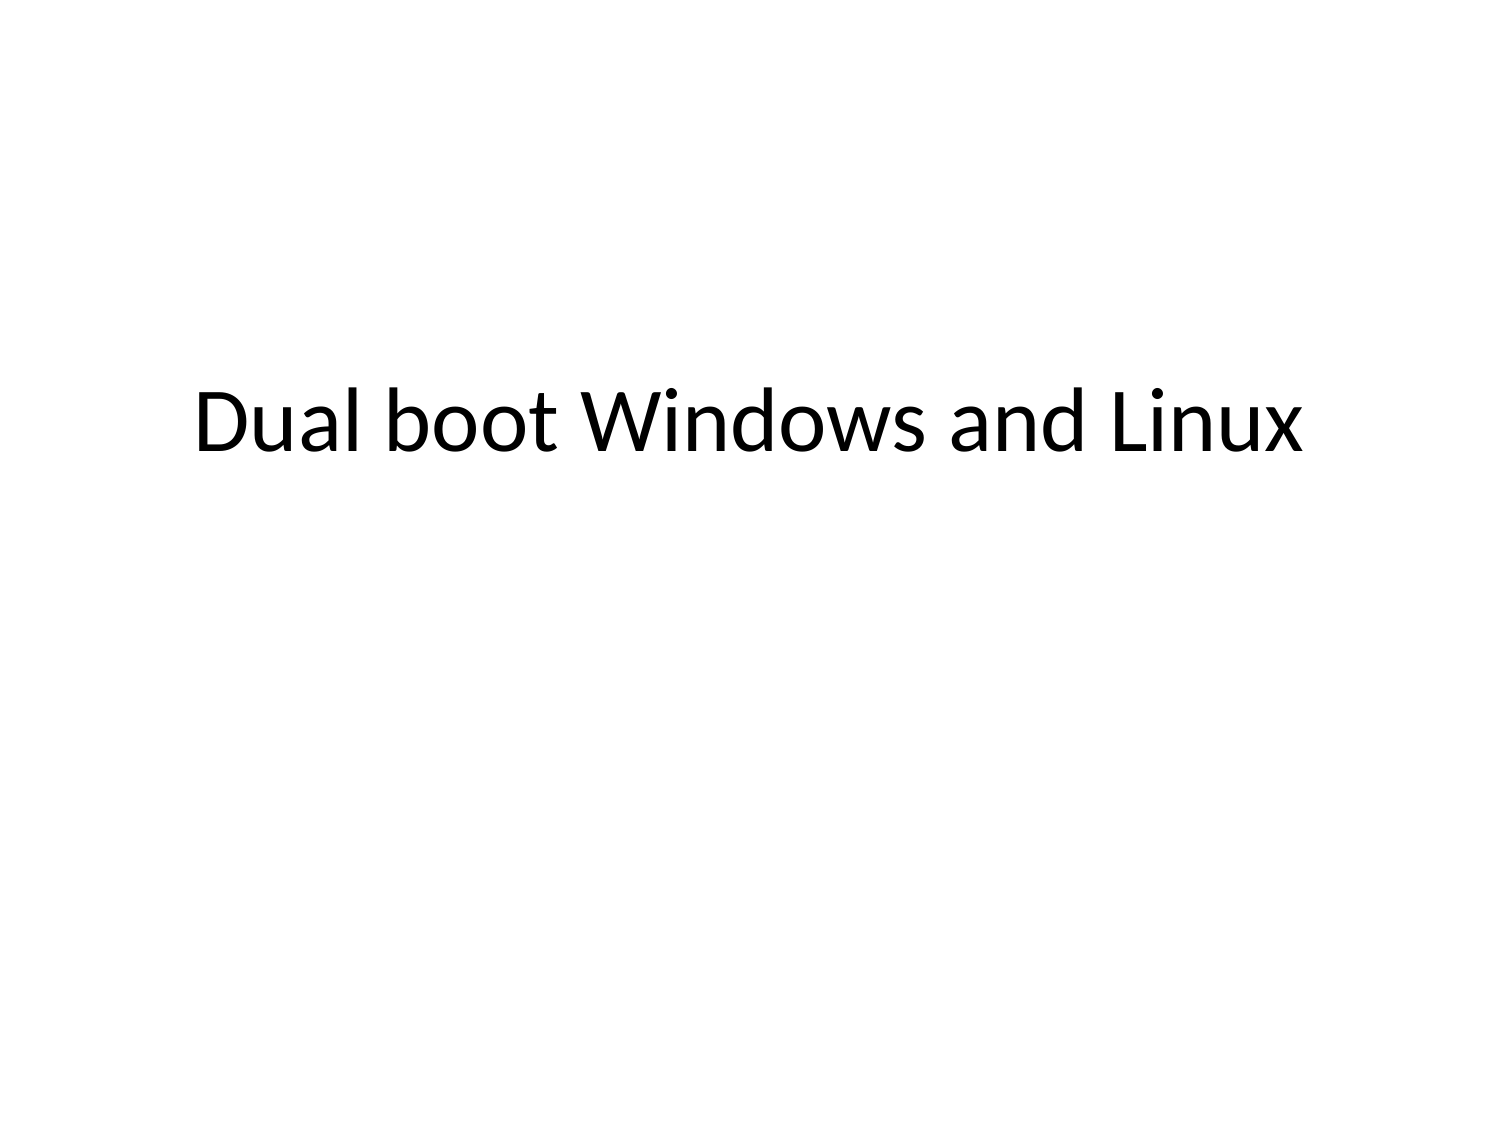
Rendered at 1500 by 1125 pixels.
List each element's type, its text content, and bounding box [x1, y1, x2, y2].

title Dual boot Windows and Linux [112, 349, 1388, 591]
